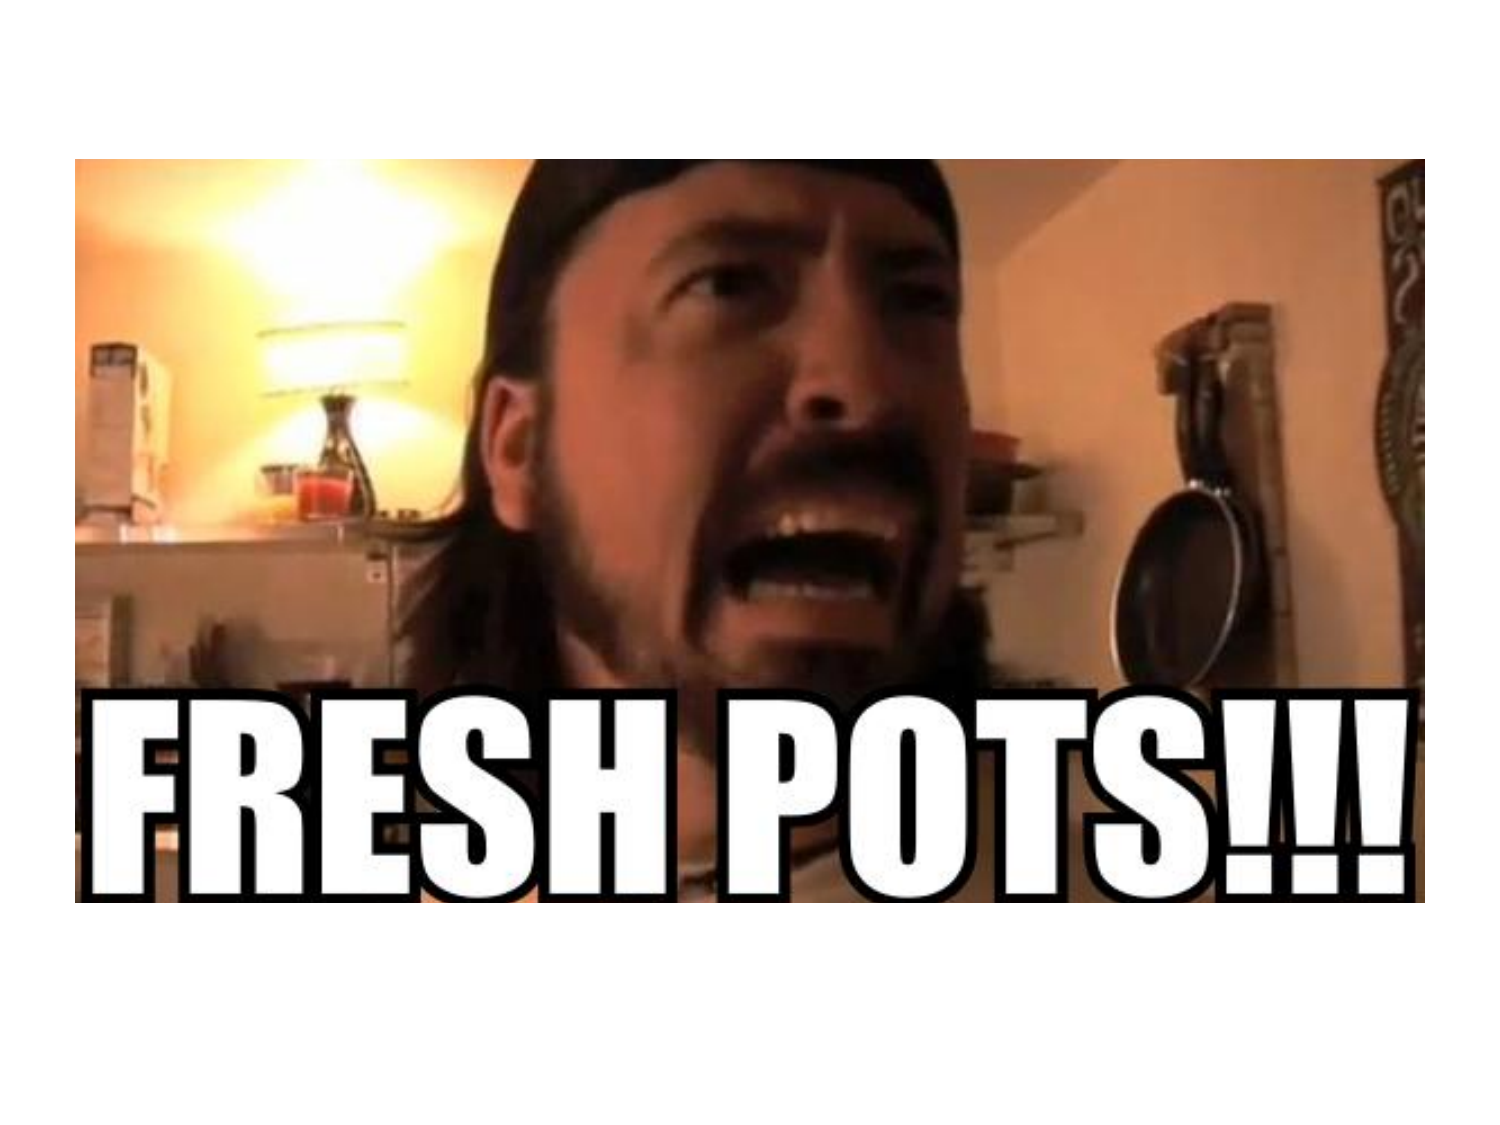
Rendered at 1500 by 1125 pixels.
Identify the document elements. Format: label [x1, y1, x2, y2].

list [74, 159, 1426, 903]
